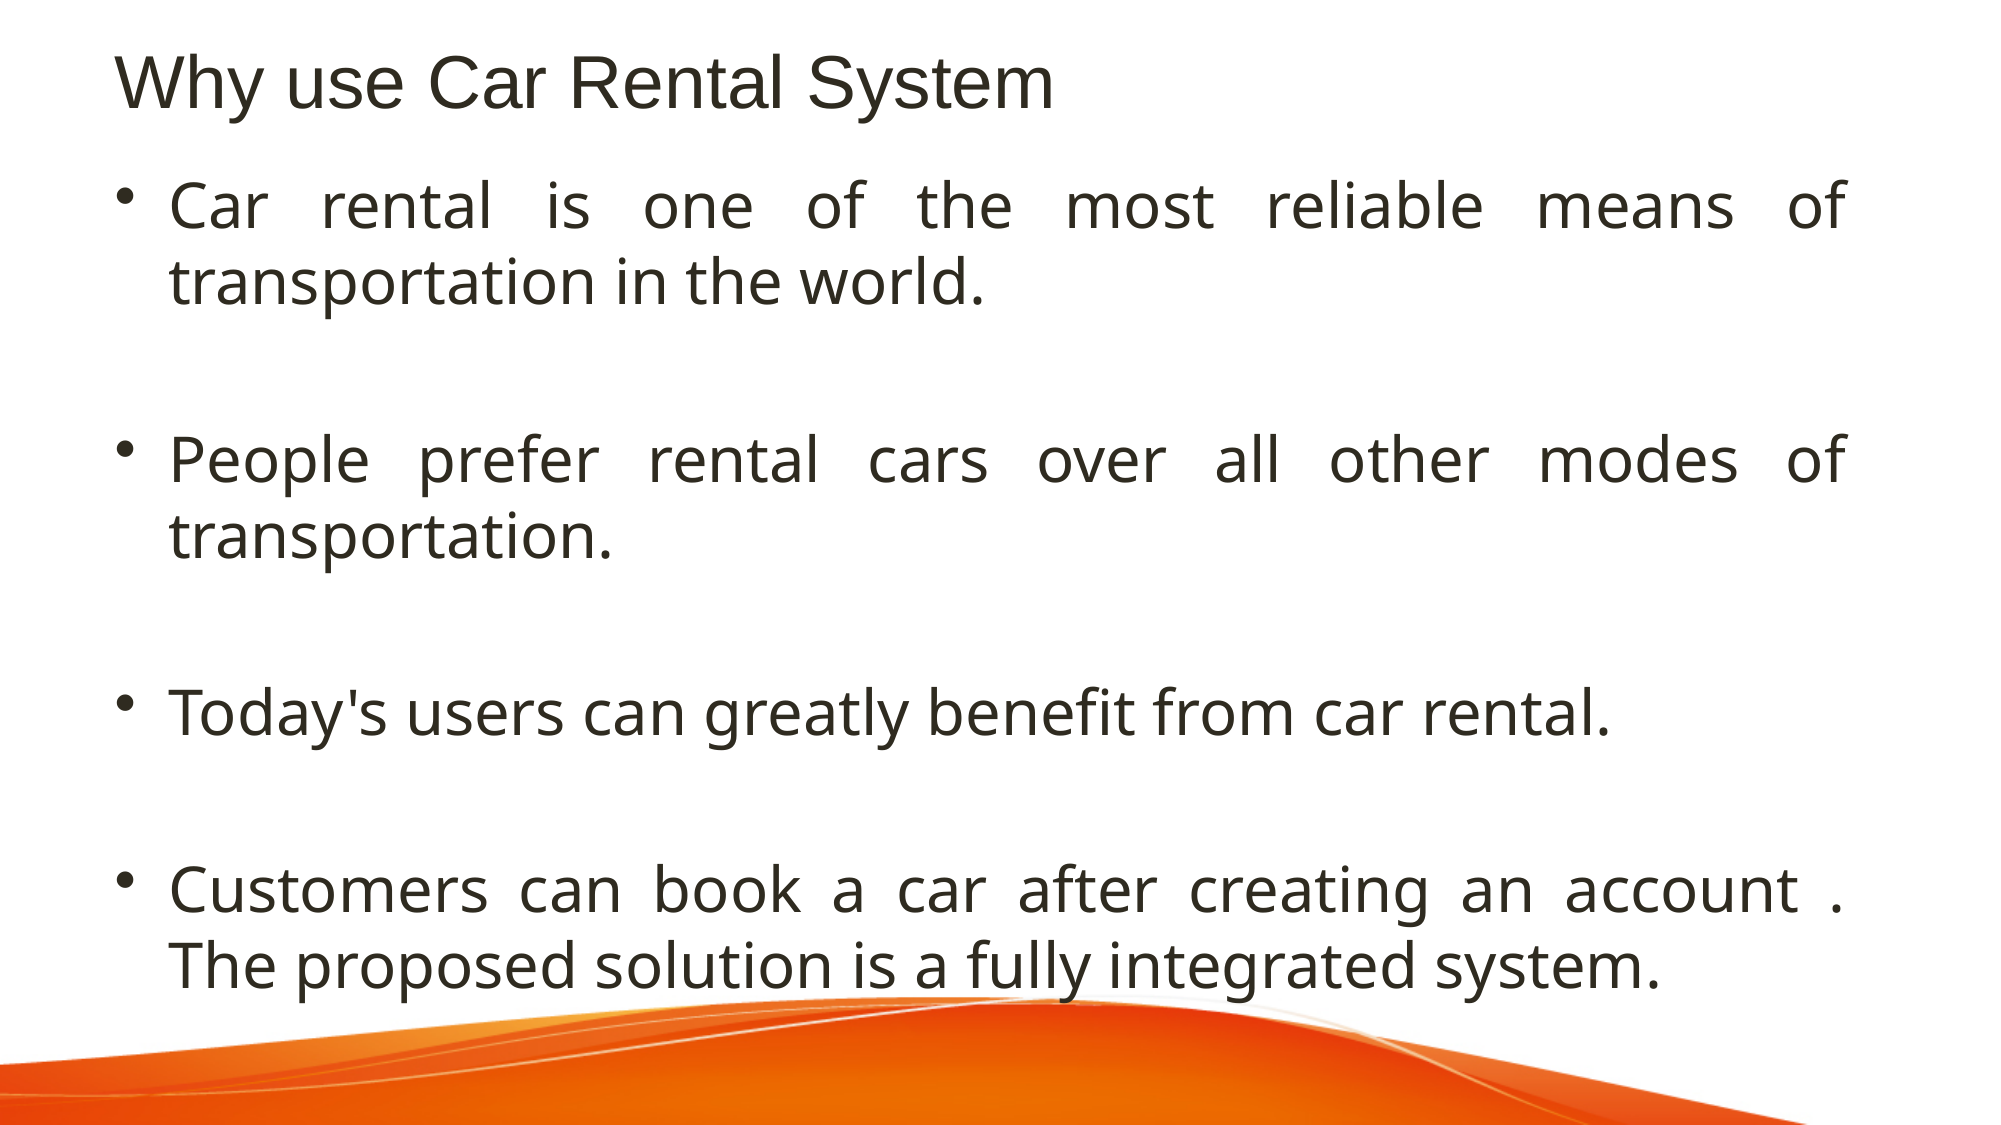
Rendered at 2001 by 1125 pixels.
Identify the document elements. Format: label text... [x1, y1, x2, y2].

title Why use Car Rental System [99, 30, 1901, 127]
list Car rental is one of the most reliable means of transportation in the world. People prefer rental cars over all other modes of transportation. Today's users can greatly benefit from car rental. Customers can book a car after creating an account . The proposed solution is a fully integrated system. [99, 157, 1863, 1014]
picture [0, 0, 2000, 1125]
